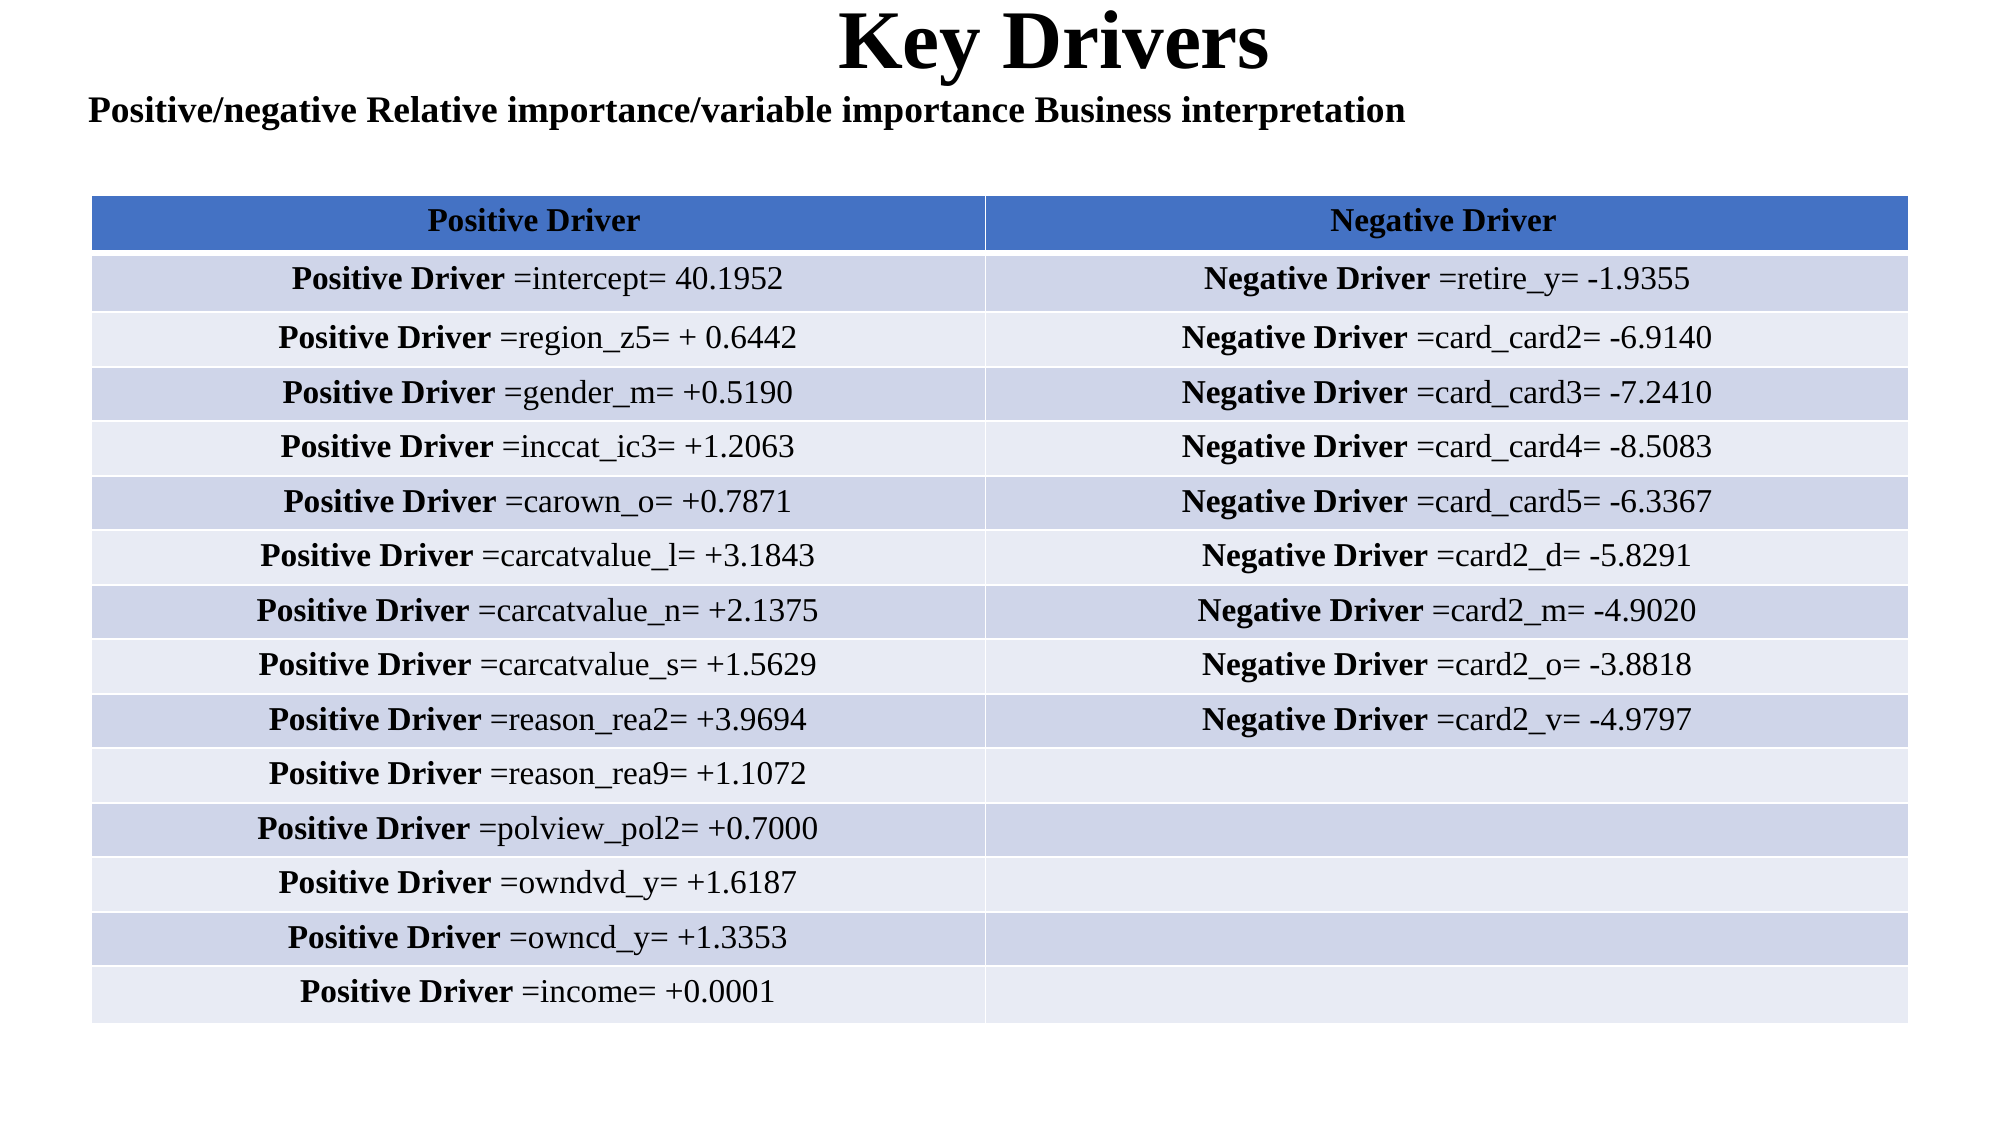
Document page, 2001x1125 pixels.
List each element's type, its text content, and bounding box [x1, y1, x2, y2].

table_cell Negative Driver =card_card4= -8.5083 [986, 422, 1908, 475]
table_cell Positive Driver =carcatvalue_s= +1.5629 [92, 640, 985, 693]
table_cell Negative Driver =card_card3= -7.2410 [986, 368, 1908, 420]
table_cell Positive Driver =gender_m= +0.5190 [92, 368, 985, 420]
table_cell [986, 749, 1908, 802]
table_cell Negative Driver =card_card5= -6.3367 [986, 477, 1908, 529]
table_cell [986, 913, 1908, 965]
table_cell Negative Driver =card2_v= -4.9797 [986, 695, 1908, 747]
table_cell Negative Driver =card2_o= -3.8818 [986, 640, 1908, 693]
table_cell Positive Driver =carcatvalue_n= +2.1375 [92, 586, 985, 638]
table_cell Positive Driver =polview_pol2= +0.7000 [92, 804, 985, 856]
table_cell Negative Driver =card2_d= -5.8291 [986, 531, 1908, 584]
table_header Negative Driver [986, 196, 1908, 250]
table_cell Positive Driver =carcatvalue_l= +3.1843 [92, 531, 985, 584]
table_cell Positive Driver =reason_rea2= +3.9694 [92, 695, 985, 747]
table_cell [986, 967, 1908, 1023]
table_cell Positive Driver =intercept= 40.1952 [92, 256, 985, 311]
table_cell Positive Driver =inccat_ic3= +1.2063 [92, 422, 985, 475]
table_cell Negative Driver =card_card2= -6.9140 [986, 313, 1908, 366]
table_cell Positive Driver =income= +0.0001 [92, 967, 985, 1023]
table_cell Positive Driver =owndvd_y= +1.6187 [92, 858, 985, 911]
table_cell [986, 804, 1908, 856]
table_cell Positive Driver =carown_o= +0.7871 [92, 477, 985, 529]
text_box Key Drivers Positive/negative Relative importance/variable importance Business interpretation [73, 0, 2000, 138]
table_cell Positive Driver =region_z5= + 0.6442 [92, 313, 985, 366]
table_header Positive Driver [92, 196, 985, 250]
table_cell Negative Driver =card2_m= -4.9020 [986, 586, 1908, 638]
table_cell Positive Driver =reason_rea9= +1.1072 [92, 749, 985, 802]
table_cell Positive Driver =owncd_y= +1.3353 [92, 913, 985, 965]
table_cell Negative Driver =retire_y= -1.9355 [986, 256, 1908, 311]
table_cell [986, 858, 1908, 911]
